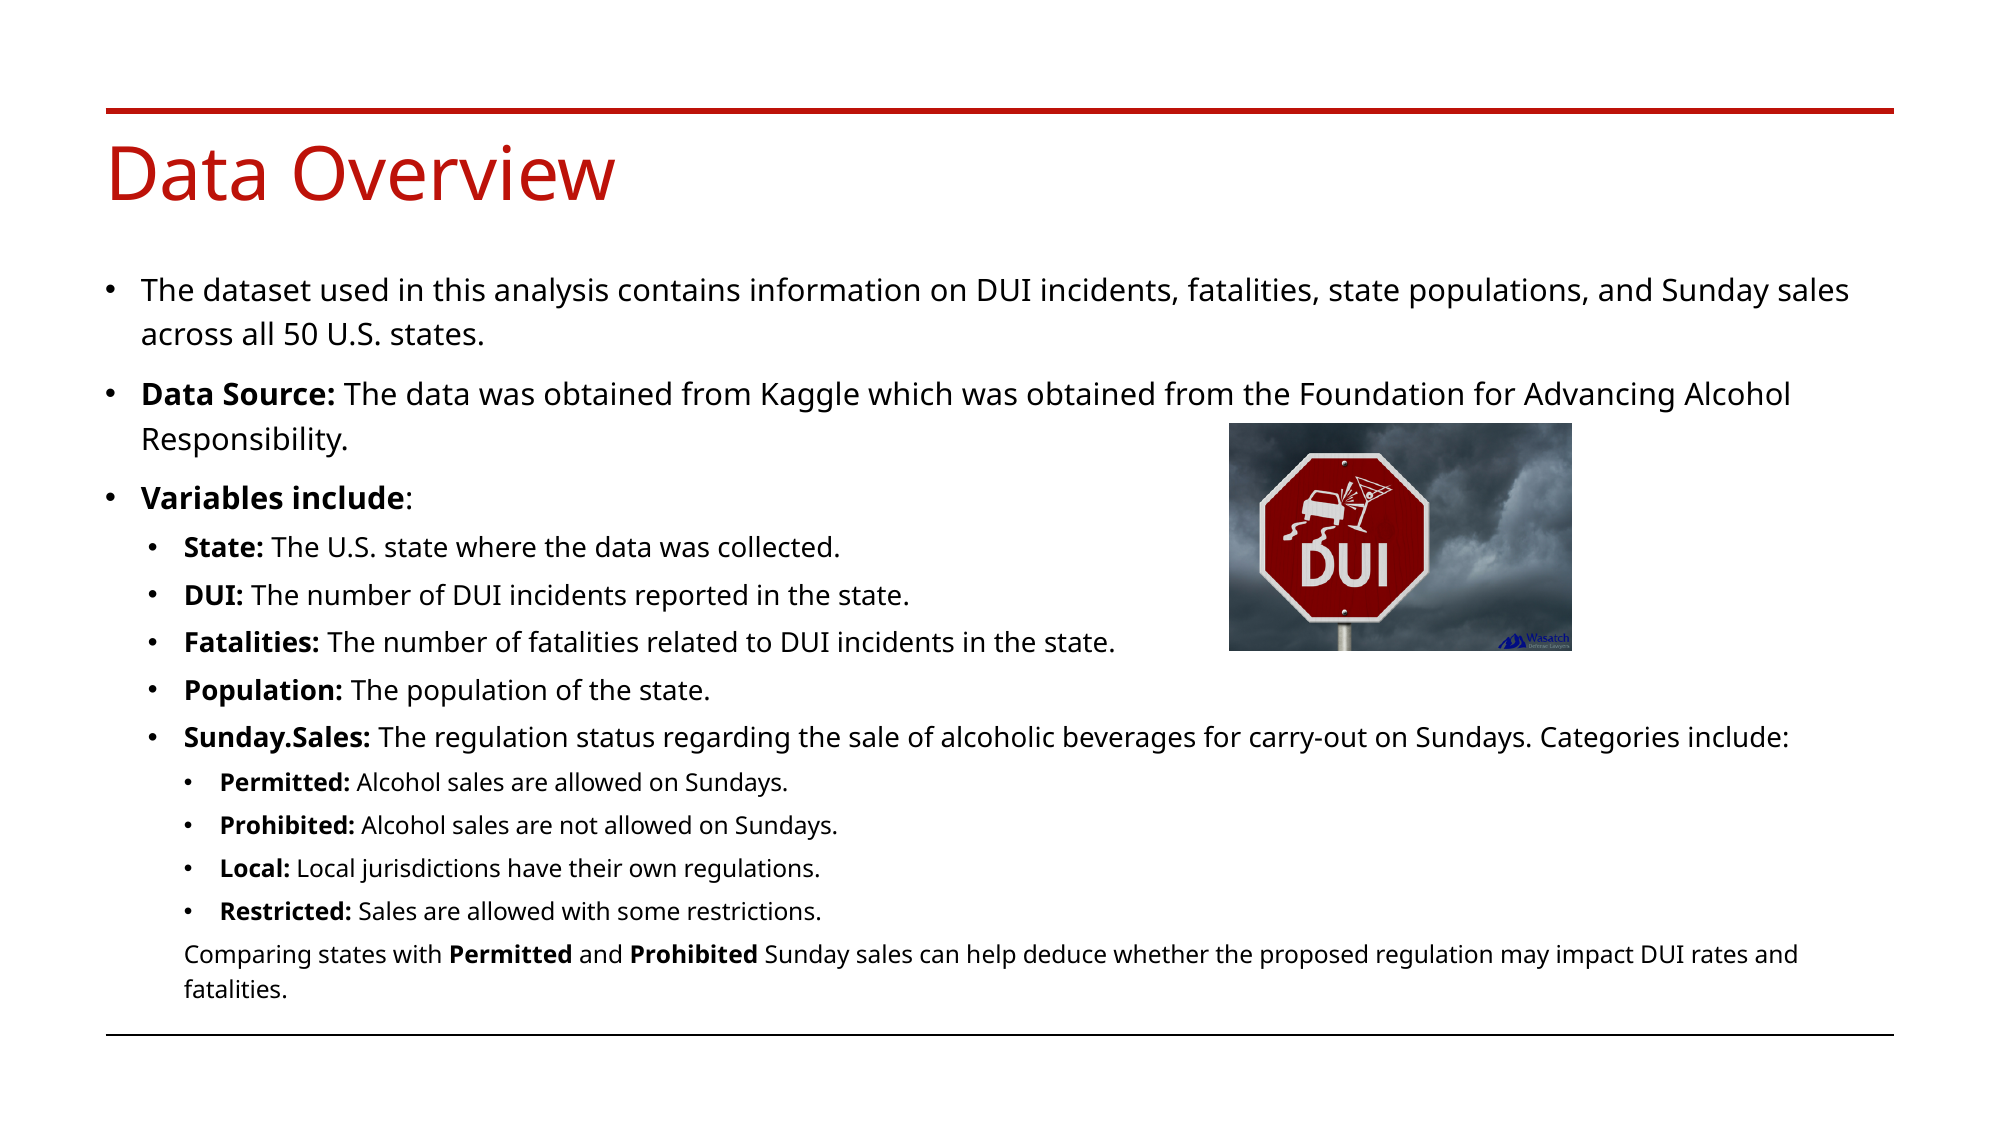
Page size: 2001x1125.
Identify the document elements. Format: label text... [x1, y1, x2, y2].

picture [1229, 423, 1572, 651]
title Data Overview [90, 131, 1894, 255]
list The dataset used in this analysis contains information on DUI incidents, fatalities, state populations, and Sunday sales across all 50 U.S. states. Data Source: The data was obtained from Kaggle which was obtained from the Foundation for Advancing Alcohol Responsibility. Variables include: State: The U.S. state where the data was collected. DUI: The number of DUI incidents reported in the state. Fatalities: The number of fatalities related to DUI incidents in the state. Population: The population of the state. Sunday.Sales: The regulation status regarding the sale of alcoholic beverages for carry-out on Sundays. Categories include: Permitted: Alcohol sales are allowed on Sundays. Prohibited: Alcohol sales are not allowed on Sundays. Local: Local jurisdictions have their own regulations. Restricted: Sales are allowed with some restrictions. Comparing states with Permitted and Prohibited Sunday sales can help deduce whether the proposed regulation may impact DUI rates and fatalities. [90, 255, 1894, 1018]
